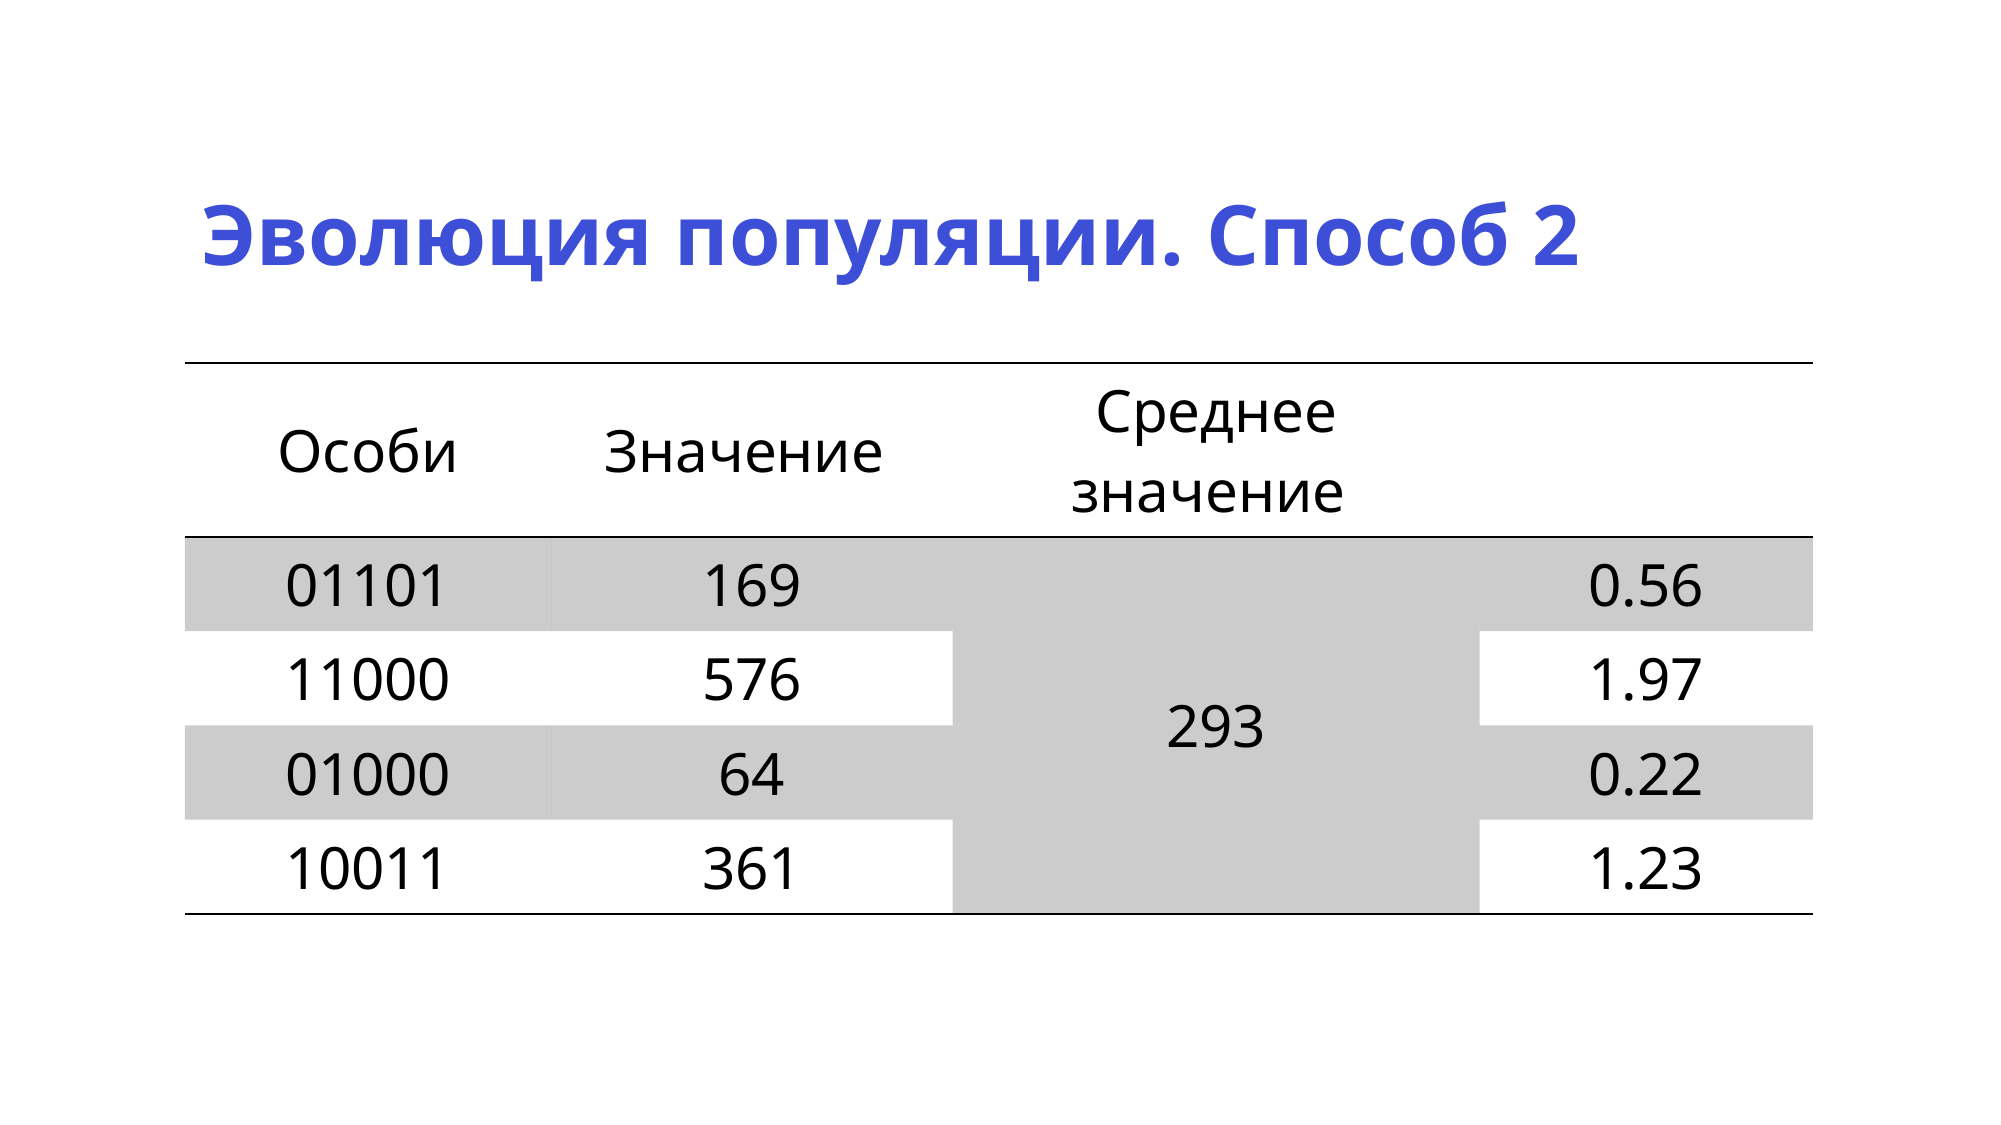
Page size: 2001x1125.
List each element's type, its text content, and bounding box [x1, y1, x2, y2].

text_box Эволюция популяции. Способ 2 [186, 185, 1814, 306]
